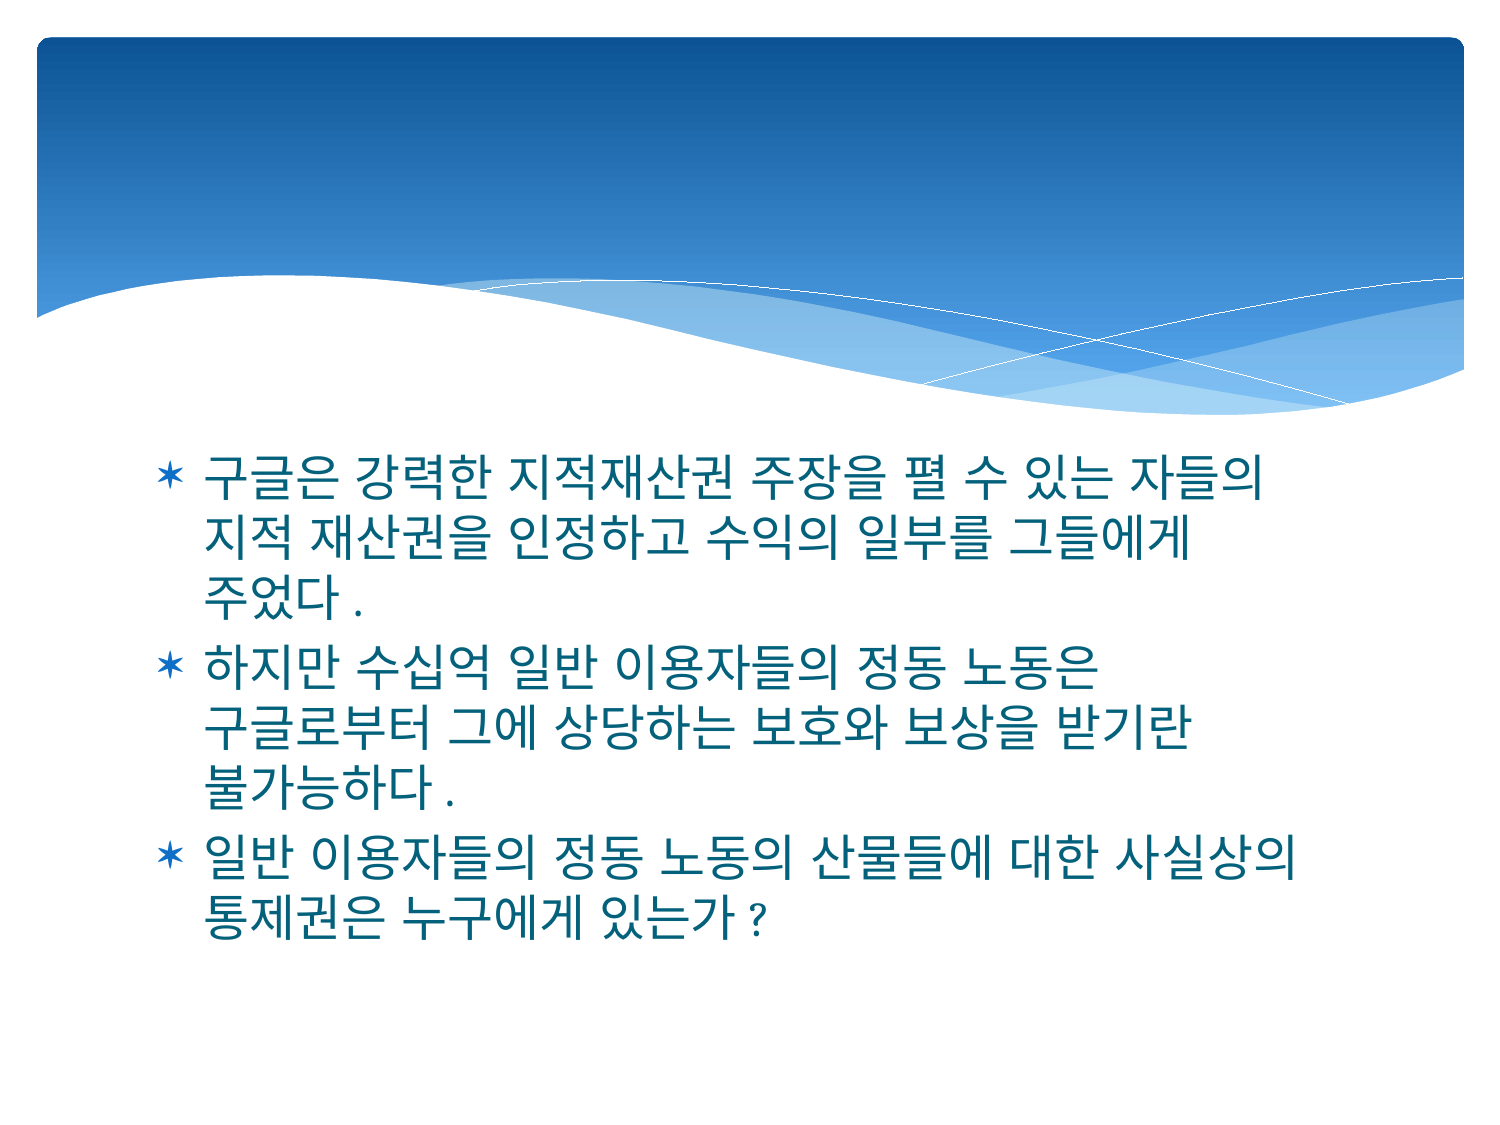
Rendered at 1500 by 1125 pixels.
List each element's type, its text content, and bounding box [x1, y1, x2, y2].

list 구글은 강력한 지적재산권 주장을 펼 수 있는 자들의 지적 재산권을 인정하고 수익의 일부를 그들에게 주었다. 하지만 수십억 일반 이용자들의 정동 노동은 구글로부터 그에 상당하는 보호와 보상을 받기란 불가능하다. 일반 이용자들의 정동 노동의 산물들에 대한 사실상의 통제권은 누구에게 있는가? [143, 438, 1359, 1005]
